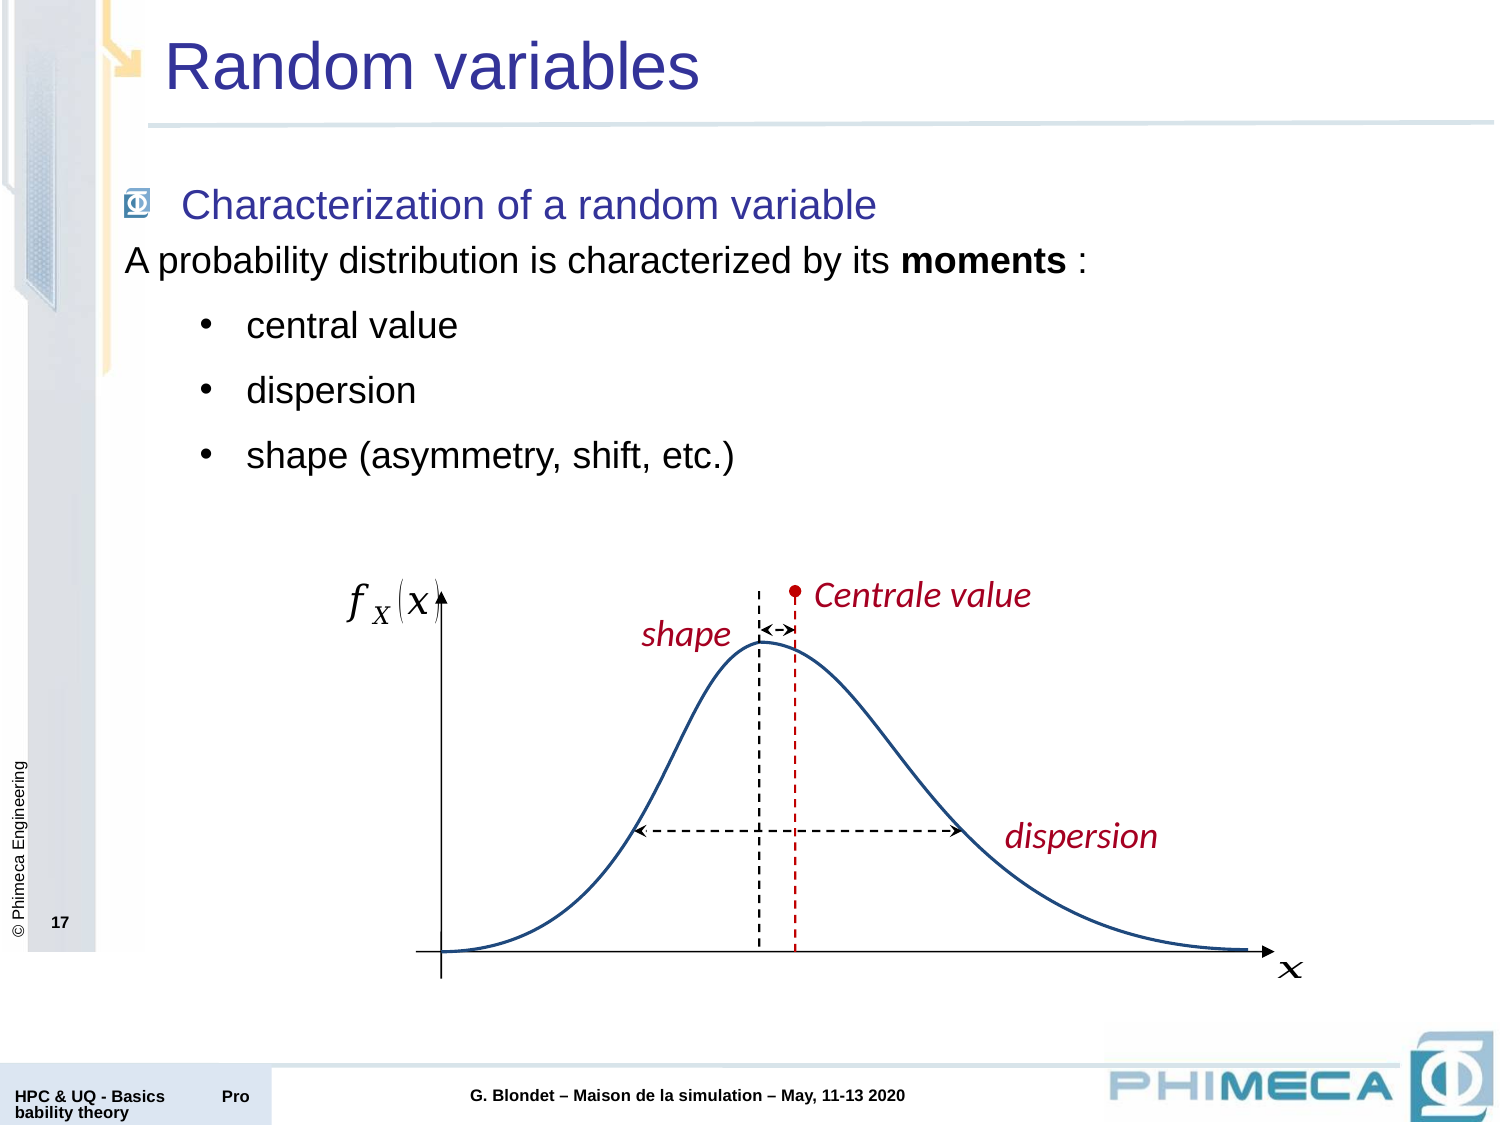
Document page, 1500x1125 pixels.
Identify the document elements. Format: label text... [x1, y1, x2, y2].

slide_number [272, 1065, 1105, 1125]
footer HPC & UQ - Basics Probability theory [0, 1065, 272, 1125]
picture [124, 188, 150, 218]
picture [1104, 1022, 1500, 1122]
slide_number 17 [21, 891, 99, 952]
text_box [343, 562, 1307, 987]
picture [2, 0, 145, 952]
title Random variables [150, 0, 1500, 126]
list Characterization of a random variable A probability distribution is characterized by its moments : central value dispersion shape (asymmetry, shift, etc.) [109, 171, 1460, 1035]
